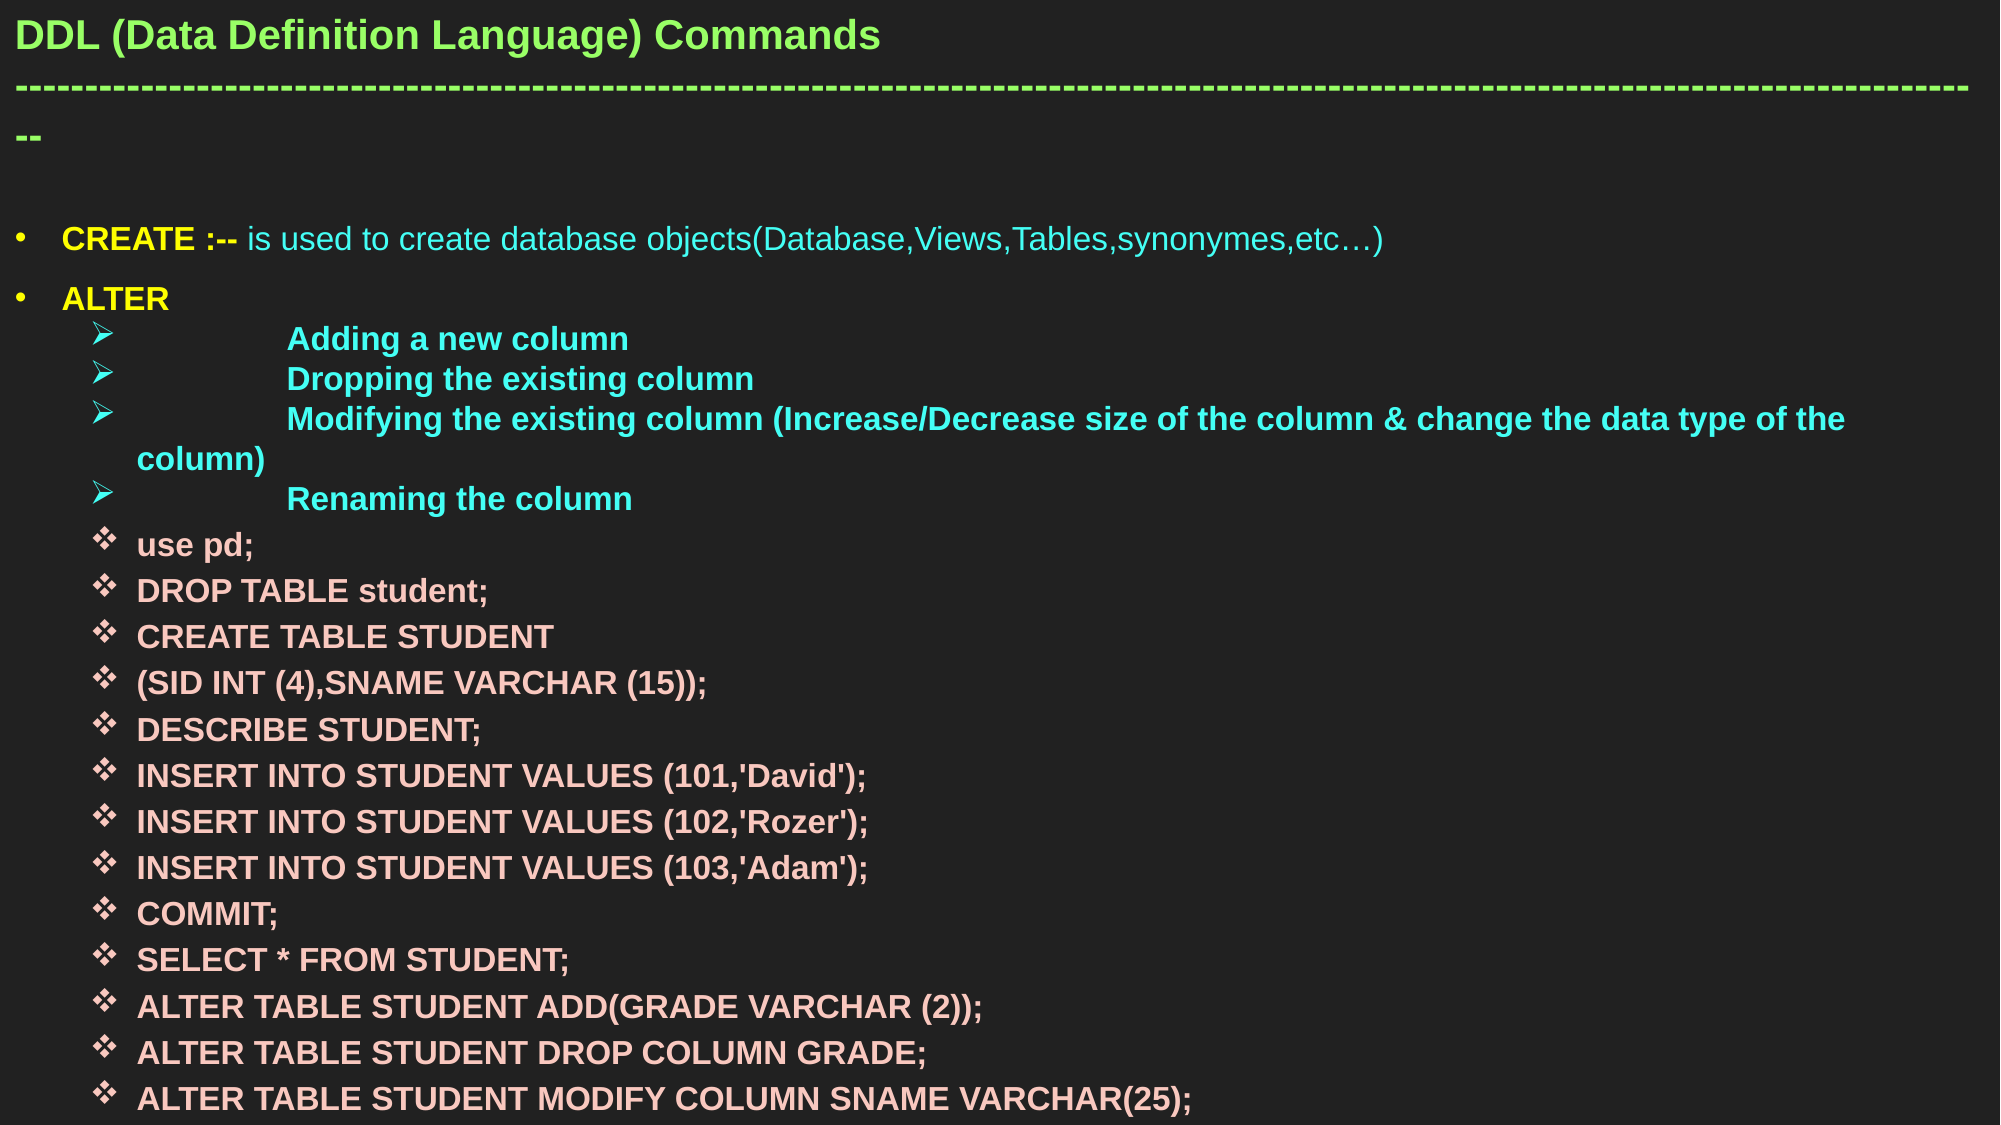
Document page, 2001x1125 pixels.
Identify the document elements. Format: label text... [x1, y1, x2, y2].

text_box DDL (Data Definition Language) Commands ---------------------------------------------------------------------------------------------------------------------------------------------- CREATE :-- is used to create database objects(Database,Views,Tables,synonymes,etc…) ALTER Adding a new column Dropping the existing column Modifying the existing column (Increase/Decrease size of the column & change the data type of the column) Renaming the column use pd; DROP TABLE student; CREATE TABLE STUDENT (SID INT (4),SNAME VARCHAR (15)); DESCRIBE STUDENT; INSERT INTO STUDENT VALUES (101,'David'); INSERT INTO STUDENT VALUES (102,'Rozer'); INSERT INTO STUDENT VALUES (103,'Adam'); COMMIT; SELECT * FROM STUDENT; ALTER TABLE STUDENT ADD(GRADE VARCHAR (2)); ALTER TABLE STUDENT DROP COLUMN GRADE; ALTER TABLE STUDENT MODIFY COLUMN SNAME VARCHAR(25); ALTER TABLE STUDENT RENAME COLUMN STUNAME TO STU_NAME; ALTER TABLE STUDENT RENAME COLUMN STUID TO STU_ID; [0, 0, 2000, 1125]
